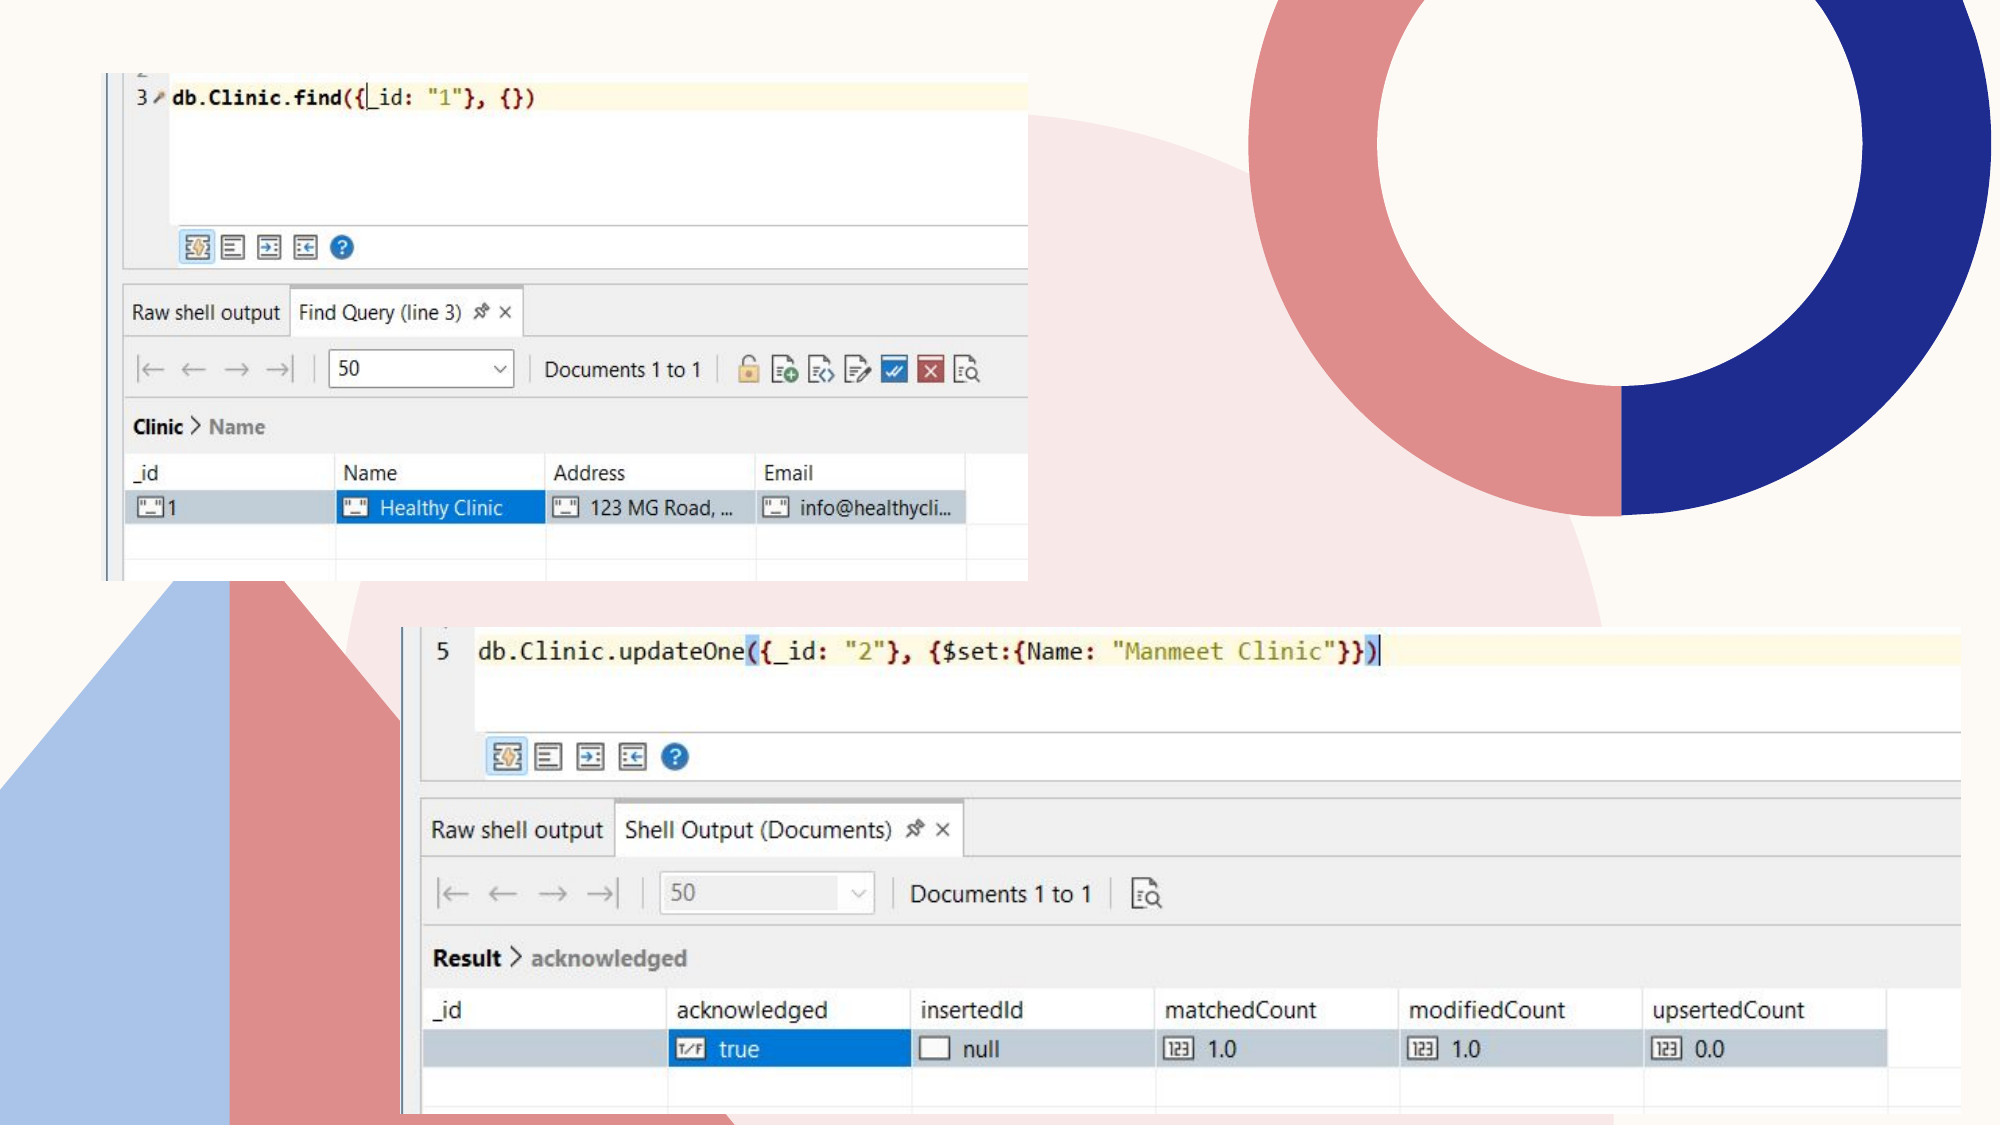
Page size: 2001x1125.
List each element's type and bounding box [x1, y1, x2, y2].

picture [400, 627, 1961, 1114]
picture [101, 73, 1028, 581]
